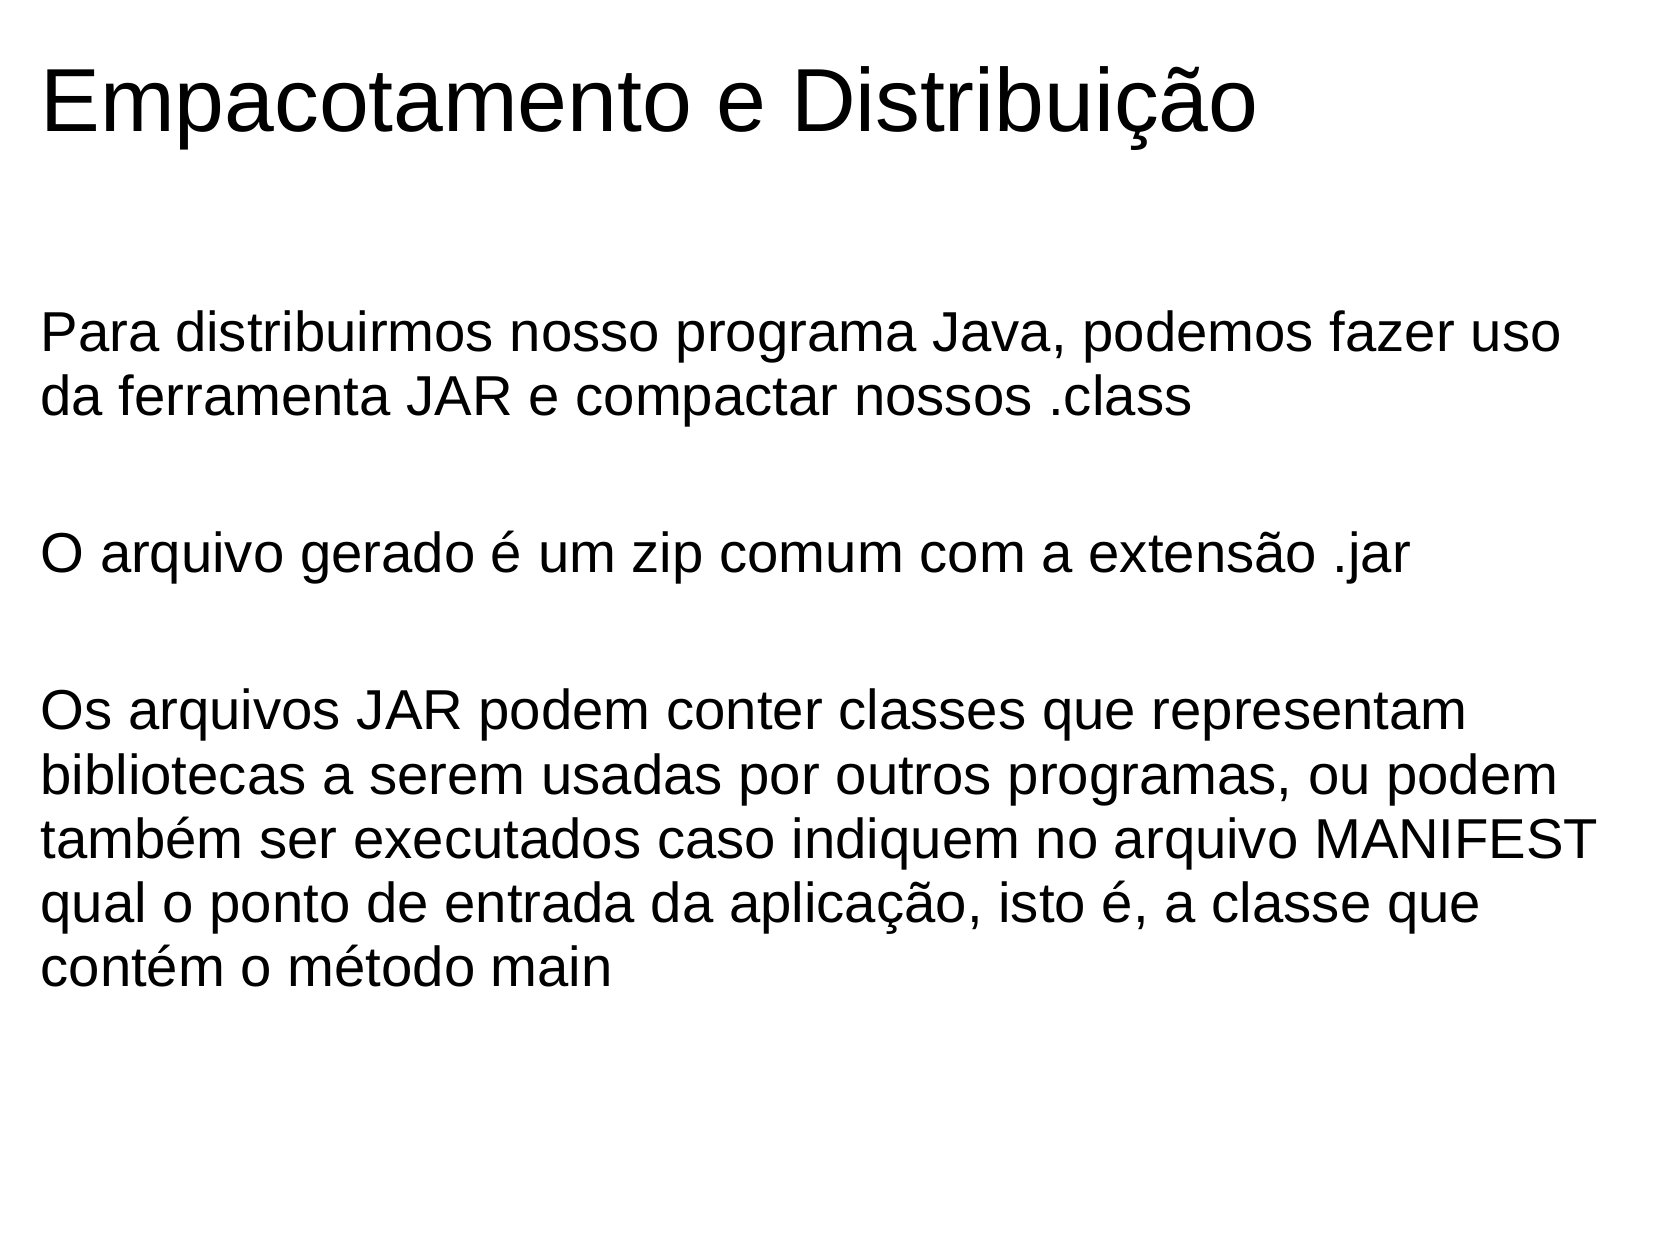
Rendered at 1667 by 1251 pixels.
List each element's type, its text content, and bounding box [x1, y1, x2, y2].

title Empacotamento e Distribuição [40, 50, 1626, 259]
list Para distribuirmos nosso programa Java, podemos fazer uso da ferramenta JAR e compactar nossos .class O arquivo gerado é um zip comum com a extensão .jar Os arquivos JAR podem conter classes que representam bibliotecas a serem usadas por outros programas, ou podem também ser executados caso indiquem no arquivo MANIFEST qual o ponto de entrada da aplicação, isto é, a classe que contém o método main [40, 300, 1626, 1011]
